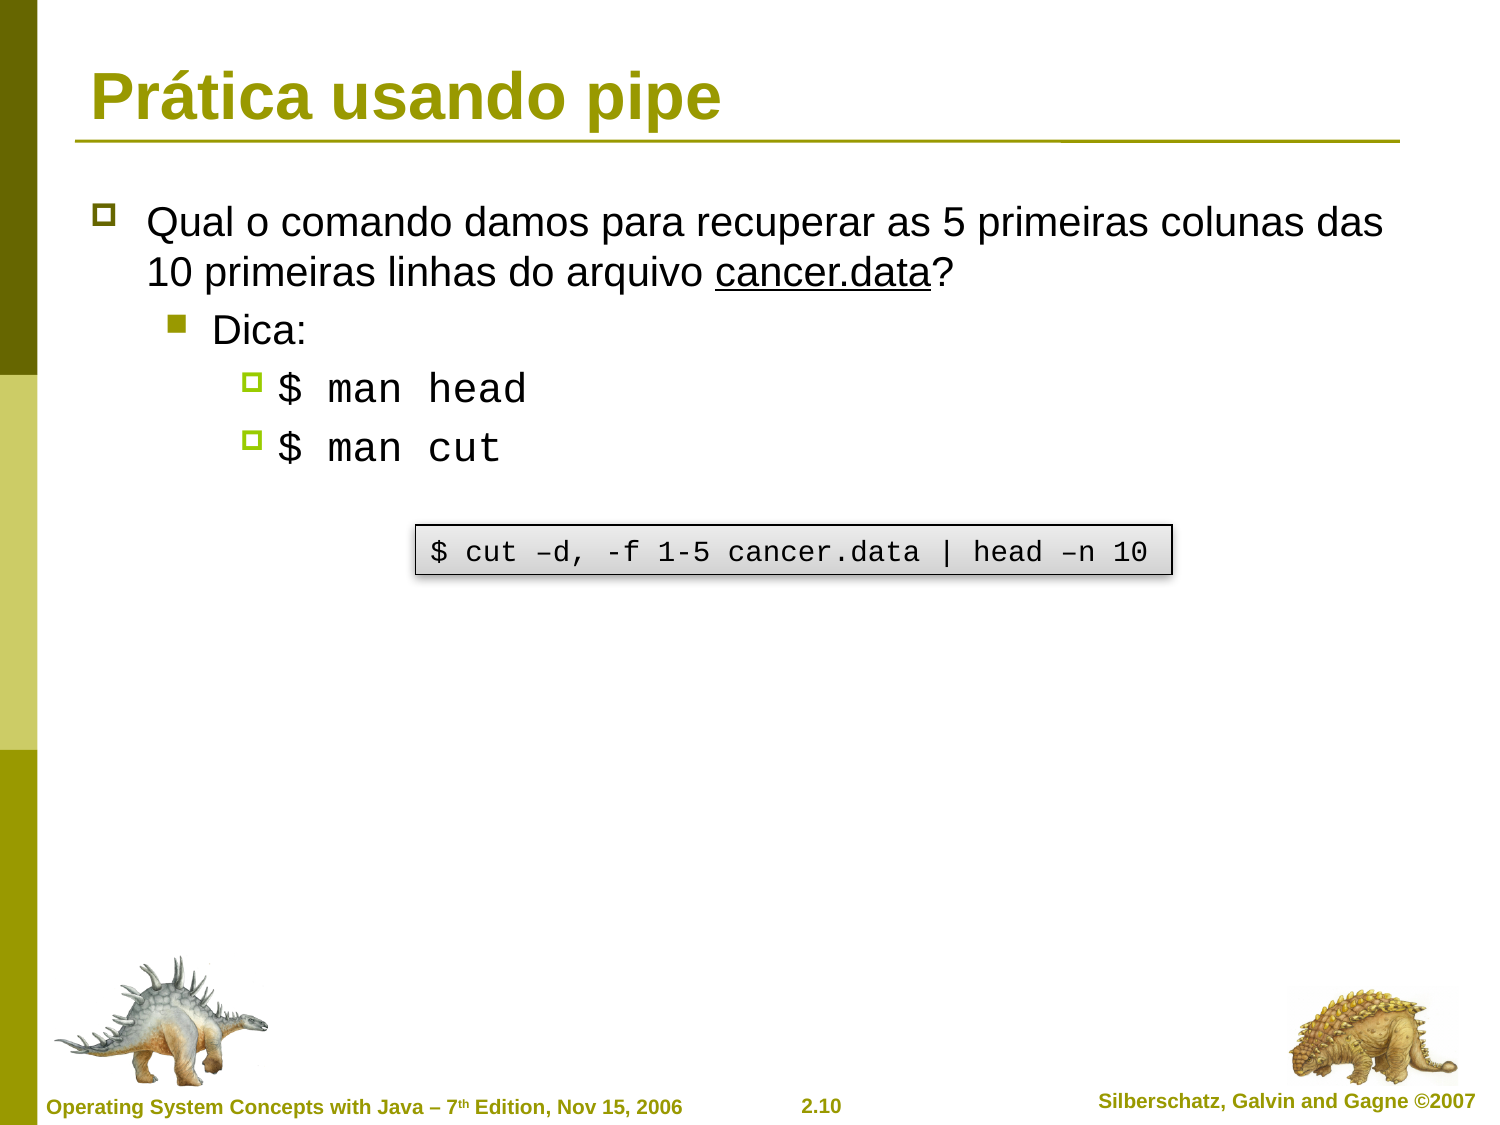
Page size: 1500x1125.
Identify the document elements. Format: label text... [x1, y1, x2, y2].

title Prática usando pipe [74, 45, 1426, 141]
list Qual o comando damos para recuperar as 5 primeiras colunas das 10 primeiras linhas do arquivo cancer.data? Dica: $ man head $ man cut [74, 186, 1426, 931]
picture [53, 953, 269, 1087]
picture [1287, 986, 1459, 1086]
text_box $ cut –d, -f 1-5 cancer.data | head –n 10 [415, 524, 1172, 575]
